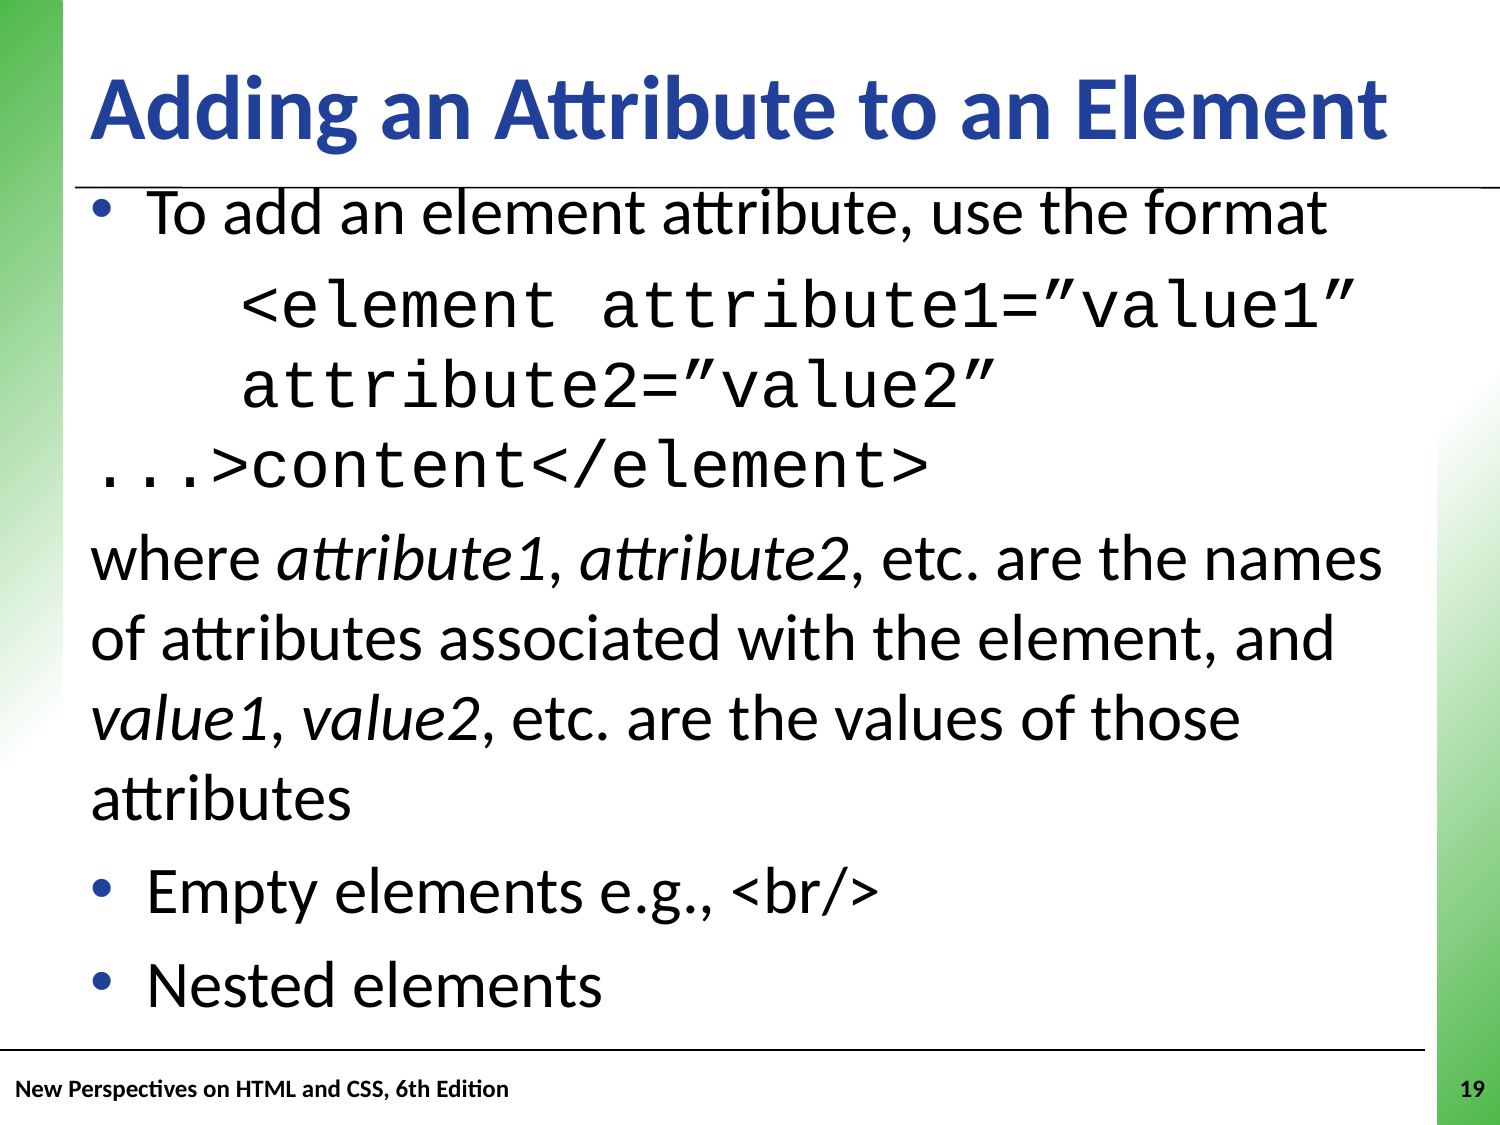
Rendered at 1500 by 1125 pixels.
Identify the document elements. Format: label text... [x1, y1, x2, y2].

list To add an element attribute, use the format <element attribute1=”value1” attribute2=”value2” ...>content</element> where attribute1, attribute2, etc. are the names of attributes associated with the element, and value1, value2, etc. are the values of those attributes Empty elements e.g., <br/> Nested elements [74, 159, 1438, 966]
title Adding an Attribute to an Element [74, 24, 1438, 159]
footer New Perspectives on HTML and CSS, 6th Edition [0, 1050, 1350, 1125]
slide_number 19 [1412, 1050, 1500, 1125]
